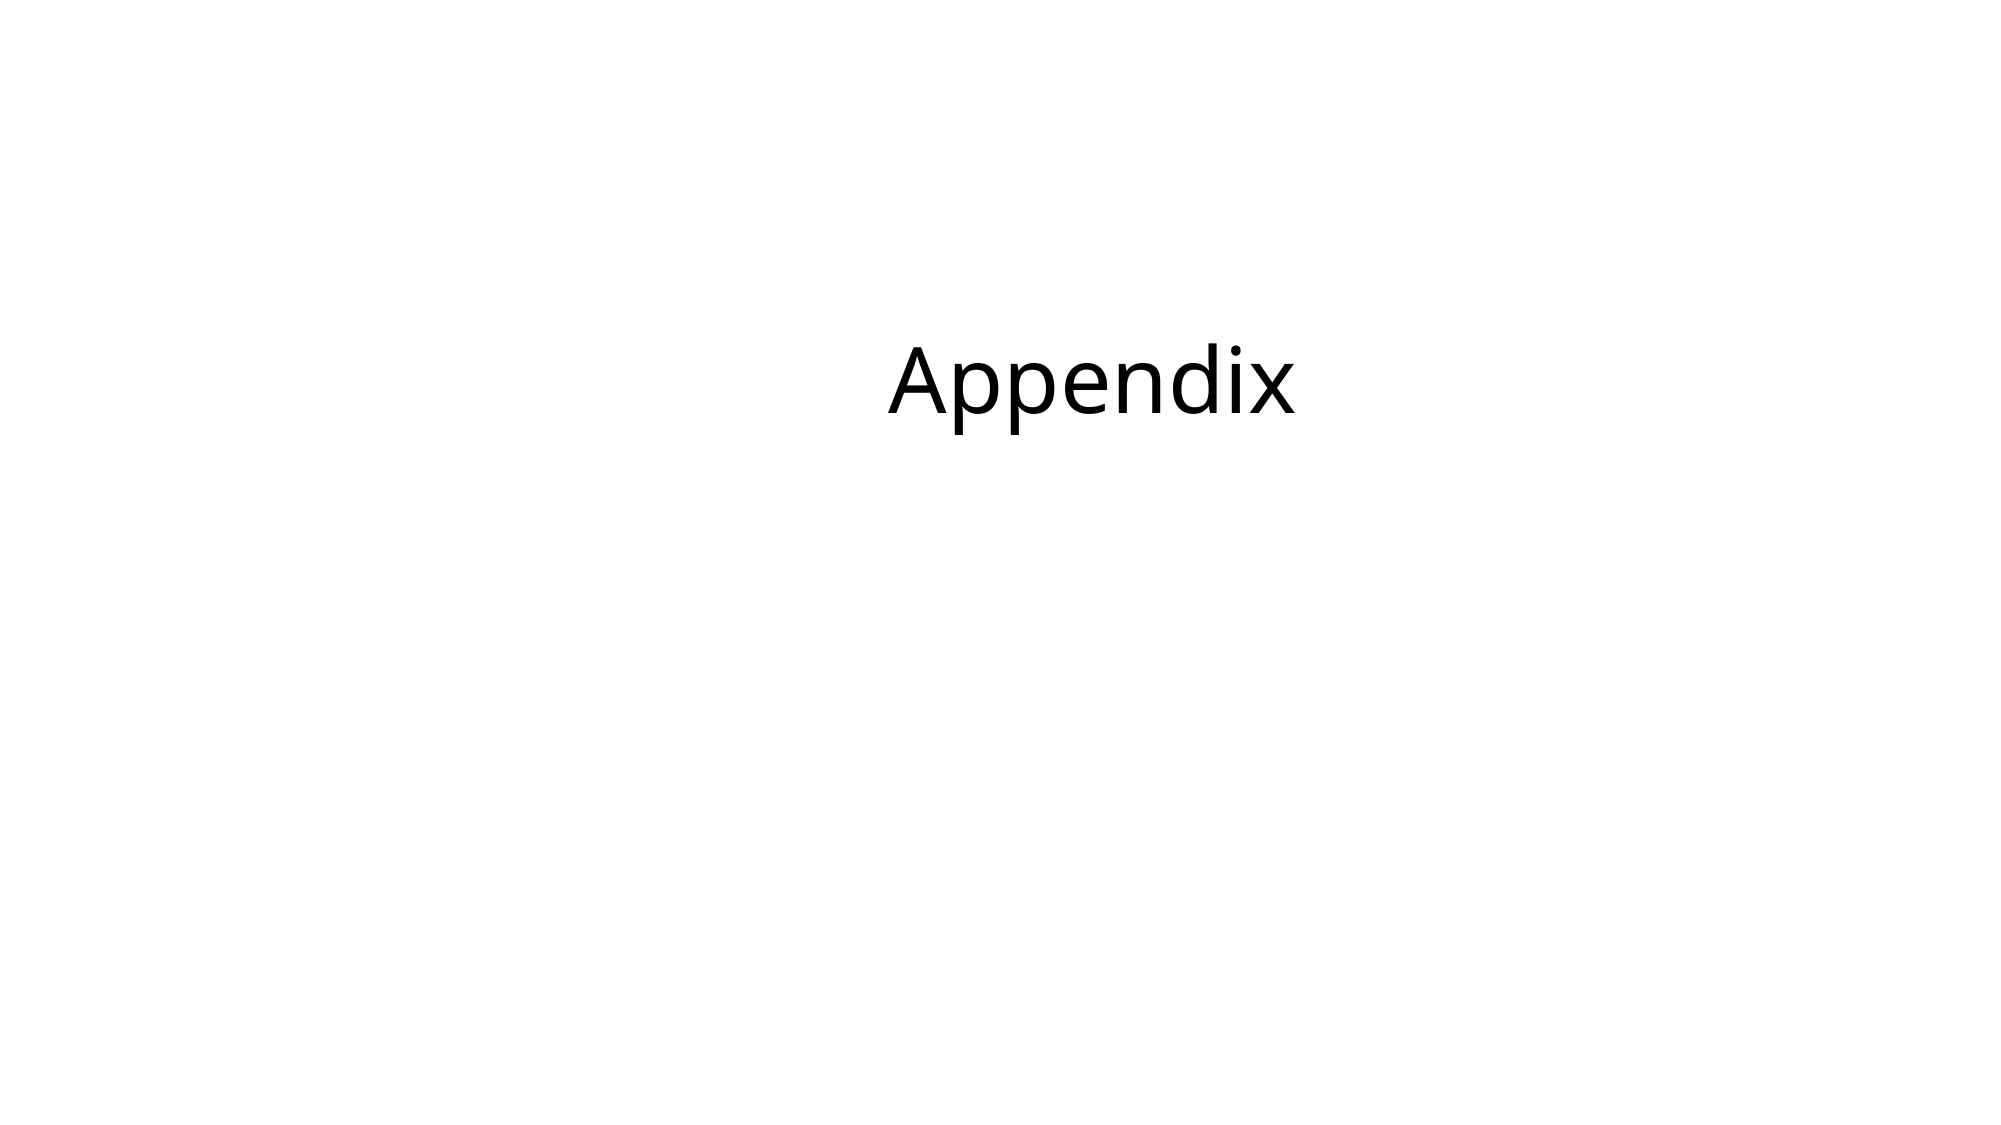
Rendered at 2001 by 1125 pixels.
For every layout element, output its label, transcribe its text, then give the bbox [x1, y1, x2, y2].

title Appendix [137, 251, 1863, 517]
